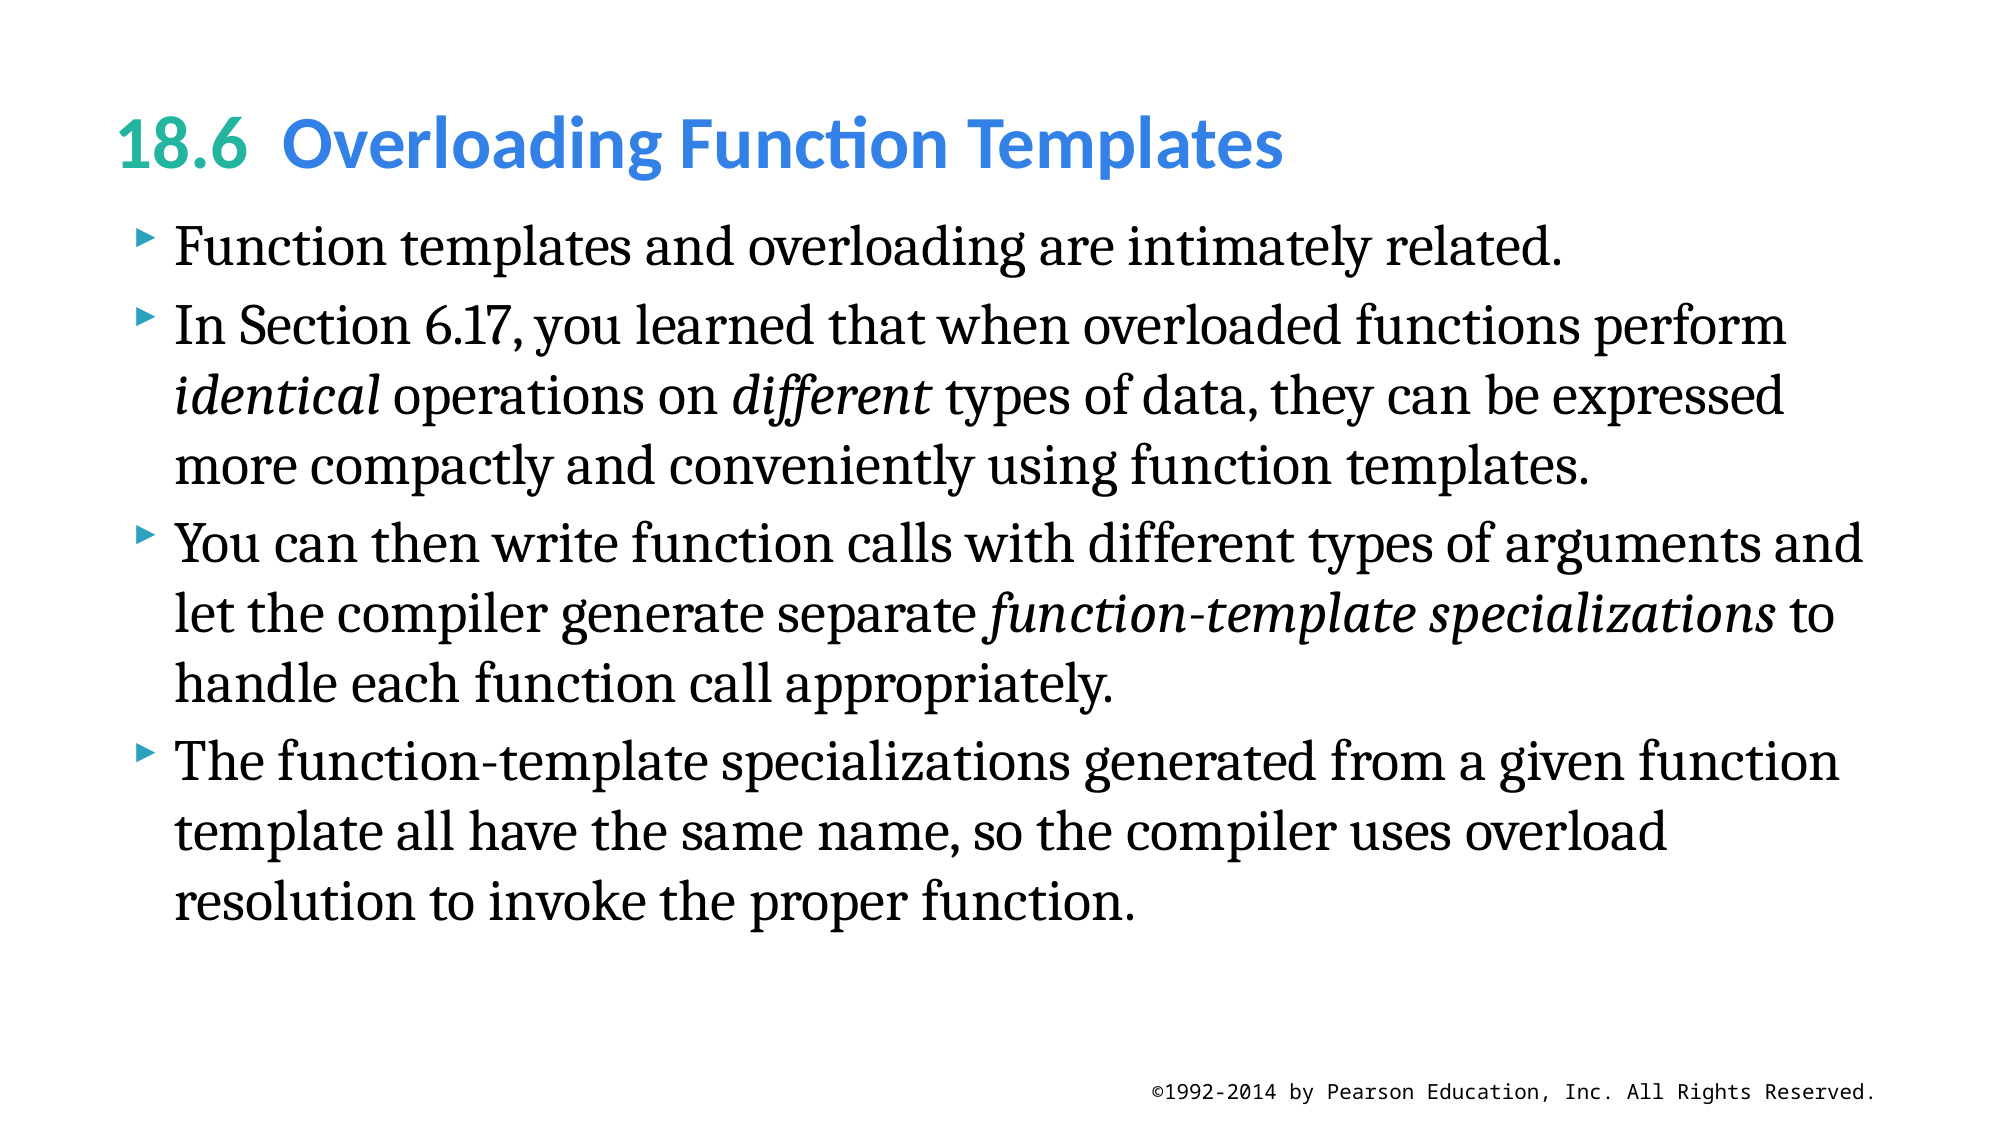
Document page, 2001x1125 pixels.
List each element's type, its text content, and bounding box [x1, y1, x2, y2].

footer ©1992-2014 by Pearson Education, Inc. All Rights Reserved. [866, 1051, 1892, 1112]
list Function templates and overloading are intimately related. In Section 6.17, you learned that when overloaded functions perform identical operations on different types of data, they can be expressed more compactly and conveniently using function templates. You can then write function calls with different types of arguments and let the compiler generate separate function-template specializations to handle each function call appropriately. The function-template specializations generated from a given function template all have the same name, so the compiler uses overload resolution to invoke the proper function. [99, 200, 1892, 943]
title 18.6 Overloading Function Templates [99, 45, 1900, 233]
